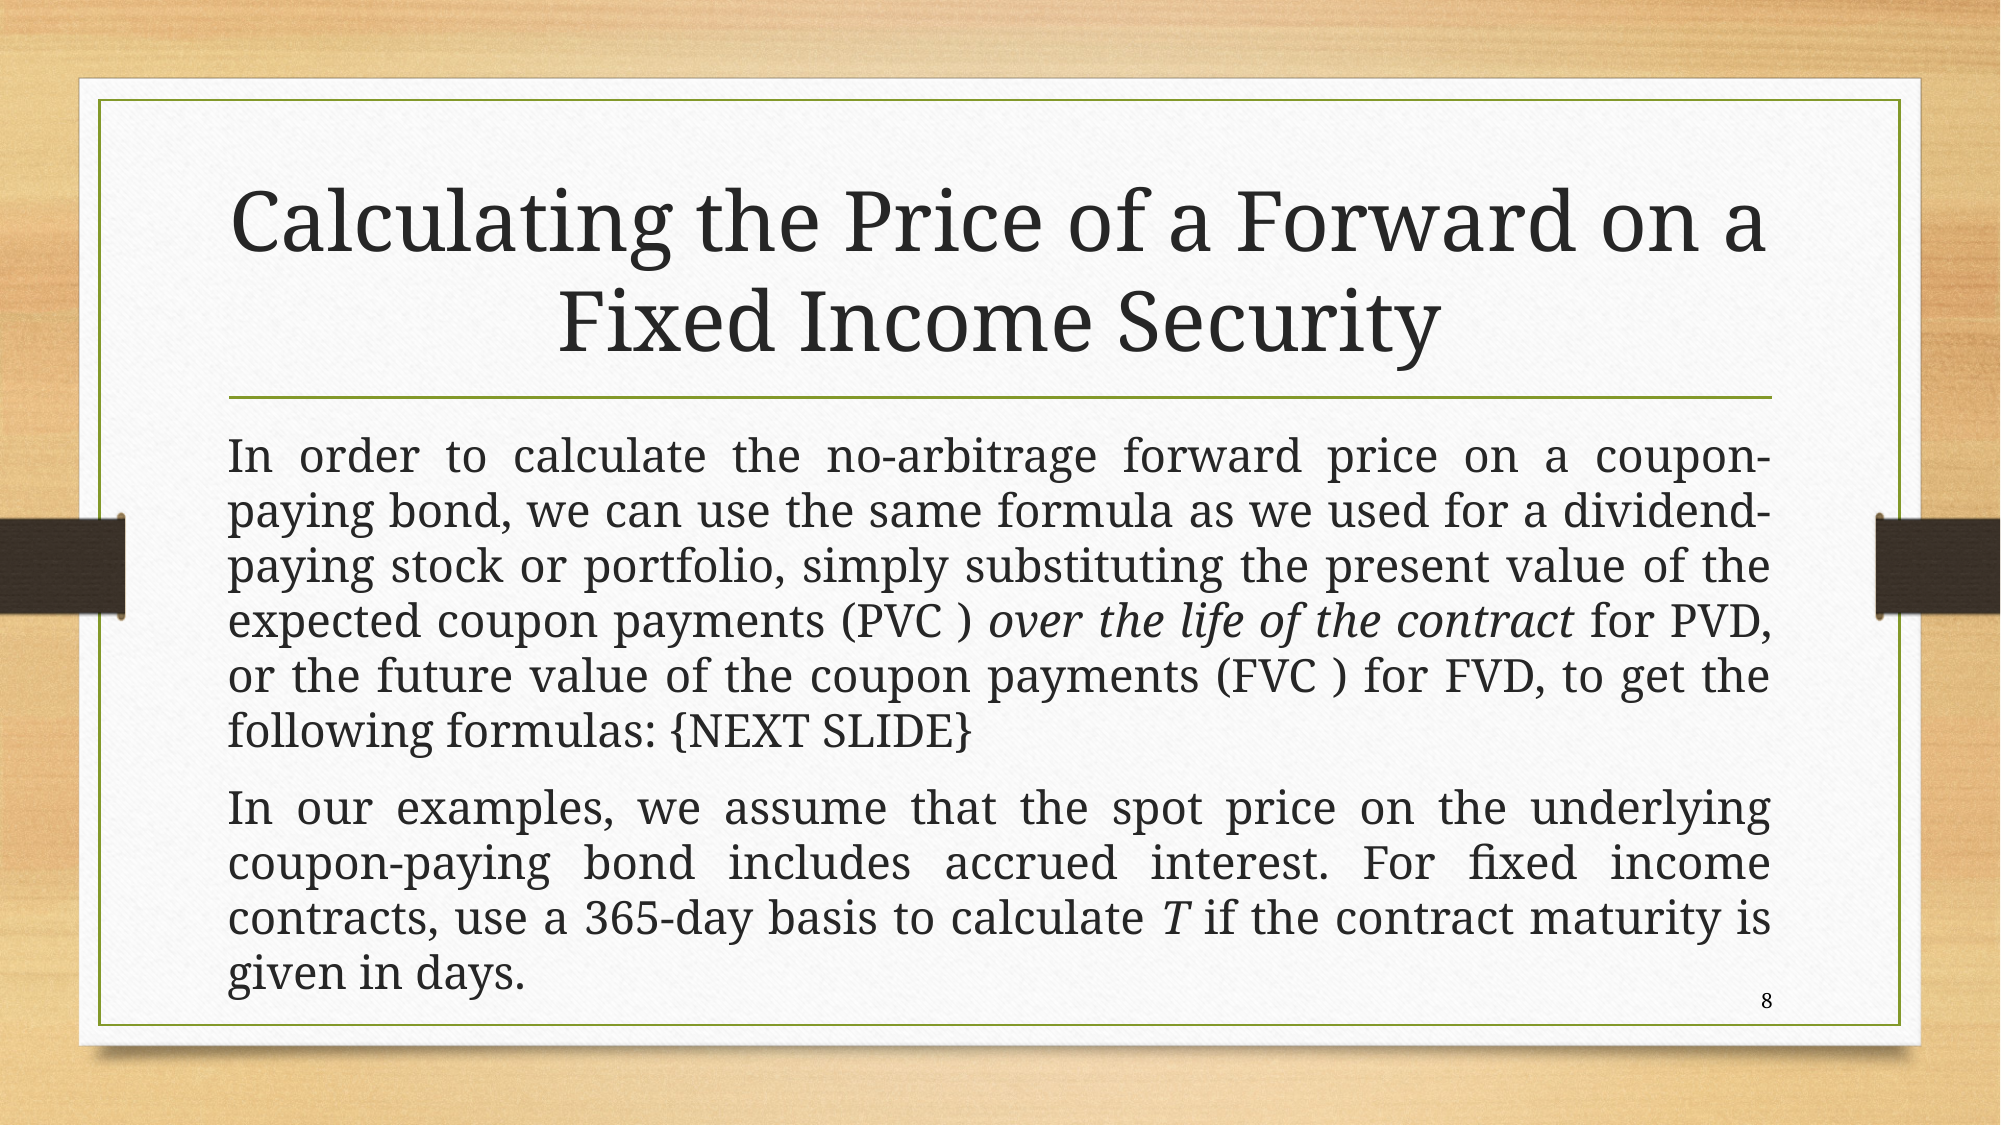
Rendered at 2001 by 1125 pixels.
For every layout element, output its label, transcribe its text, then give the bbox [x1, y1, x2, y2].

picture [0, 0, 2001, 1125]
list In order to calculate the no-arbitrage forward price on a coupon-paying bond, we can use the same formula as we used for a dividend-paying stock or portfolio, simply substituting the present value of the expected coupon payments (PVC ) over the life of the contract for PVD, or the future value of the coupon payments (FVC ) for FVD, to get the following formulas: {NEXT SLIDE} In our examples, we assume that the spot price on the underlying coupon-paying bond includes accrued interest. For fixed income contracts, use a 365-day basis to calculate T if the contract maturity is given in days. [212, 419, 1788, 964]
slide_number 8 [1698, 979, 1788, 1025]
title Calculating the Price of a Forward on a Fixed Income Security [212, 161, 1788, 375]
